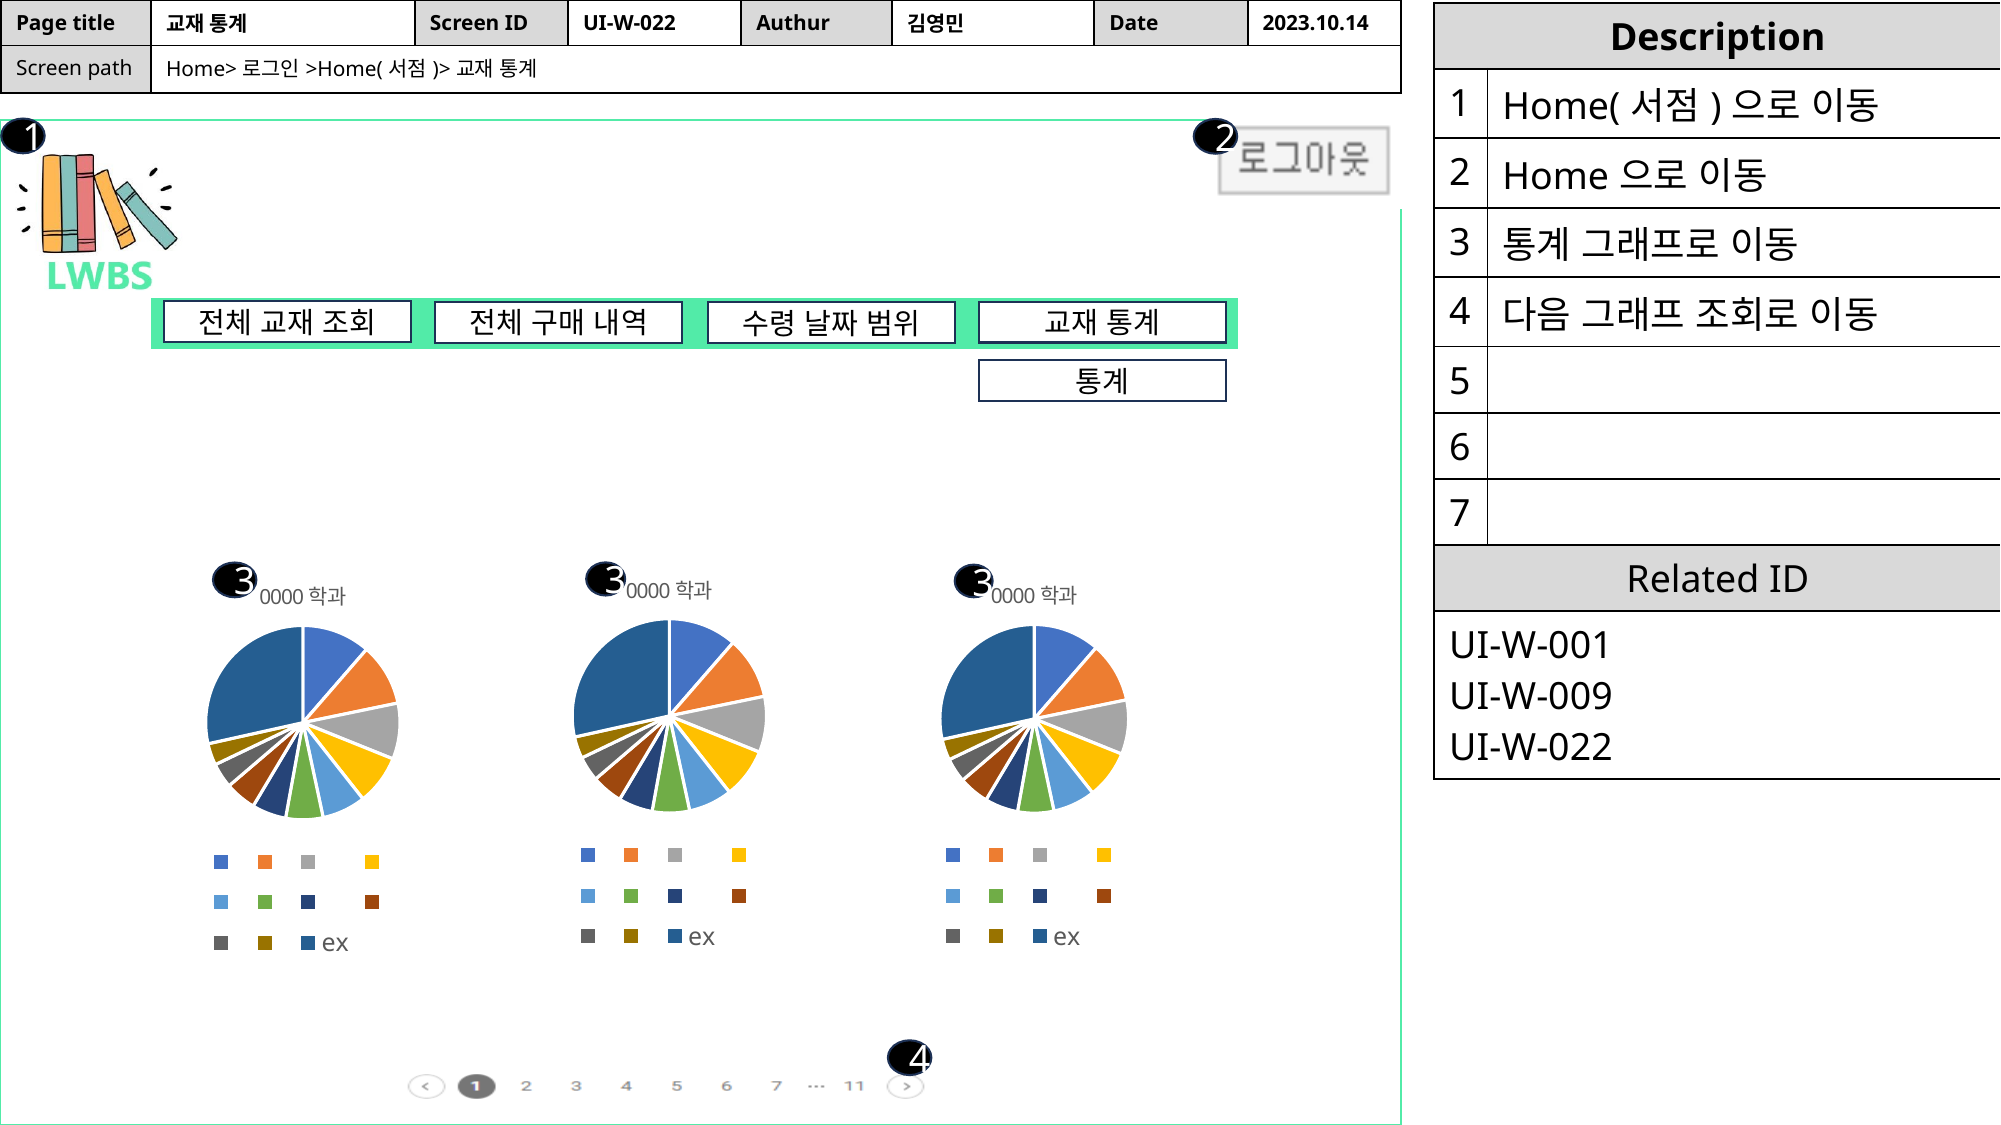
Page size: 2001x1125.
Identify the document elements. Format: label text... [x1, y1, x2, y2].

table_cell Home>로그인>Home(서점)>교재 통계 [152, 46, 1400, 92]
table_header UI-W-022 [569, 1, 740, 45]
table_cell [1488, 414, 2000, 478]
table_cell 통계 그래프로 이동 [1488, 209, 2000, 276]
table_cell 1 [1435, 70, 1487, 137]
table_header Page title [2, 1, 150, 45]
table_cell 5 [1435, 347, 1487, 412]
table_cell Related ID [1435, 546, 2000, 610]
table_header 김영민 [893, 1, 1093, 45]
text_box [1, 118, 189, 307]
table_cell [1488, 347, 2000, 412]
table_cell 6 [1435, 414, 1487, 478]
table_cell 2 [1435, 139, 1487, 207]
table_cell 3 [1435, 209, 1487, 276]
table_cell Home으로 이동 [1488, 139, 2000, 207]
picture [1207, 111, 1403, 209]
table_header Screen ID [416, 1, 567, 45]
text_box [149, 307, 163, 351]
text_box [0, 119, 1402, 1125]
table_cell 4 [1435, 278, 1487, 346]
table_cell [1488, 480, 2000, 544]
text_box [189, 295, 1240, 351]
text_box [163, 301, 1227, 401]
table_header 2023.10.14 [1249, 1, 1400, 45]
table_cell UI-W-001 UI-W-009 UI-W-022 [1435, 612, 2000, 778]
table_header Authur [742, 1, 891, 45]
table_header 교재 통계 [152, 1, 414, 45]
table_cell Screen path [2, 46, 150, 92]
table_header Description [1435, 4, 2000, 68]
table_header Date [1095, 1, 1247, 45]
text_box 4 [886, 1039, 933, 1061]
text_box 2 [1192, 119, 1207, 154]
picture [380, 1061, 959, 1113]
table_cell Home(서점)으로 이동 [1488, 70, 2000, 137]
table_cell 다음 그래프 조회로 이동 [1488, 278, 2000, 346]
table_cell 7 [1435, 480, 1487, 544]
chart [112, 552, 1225, 966]
